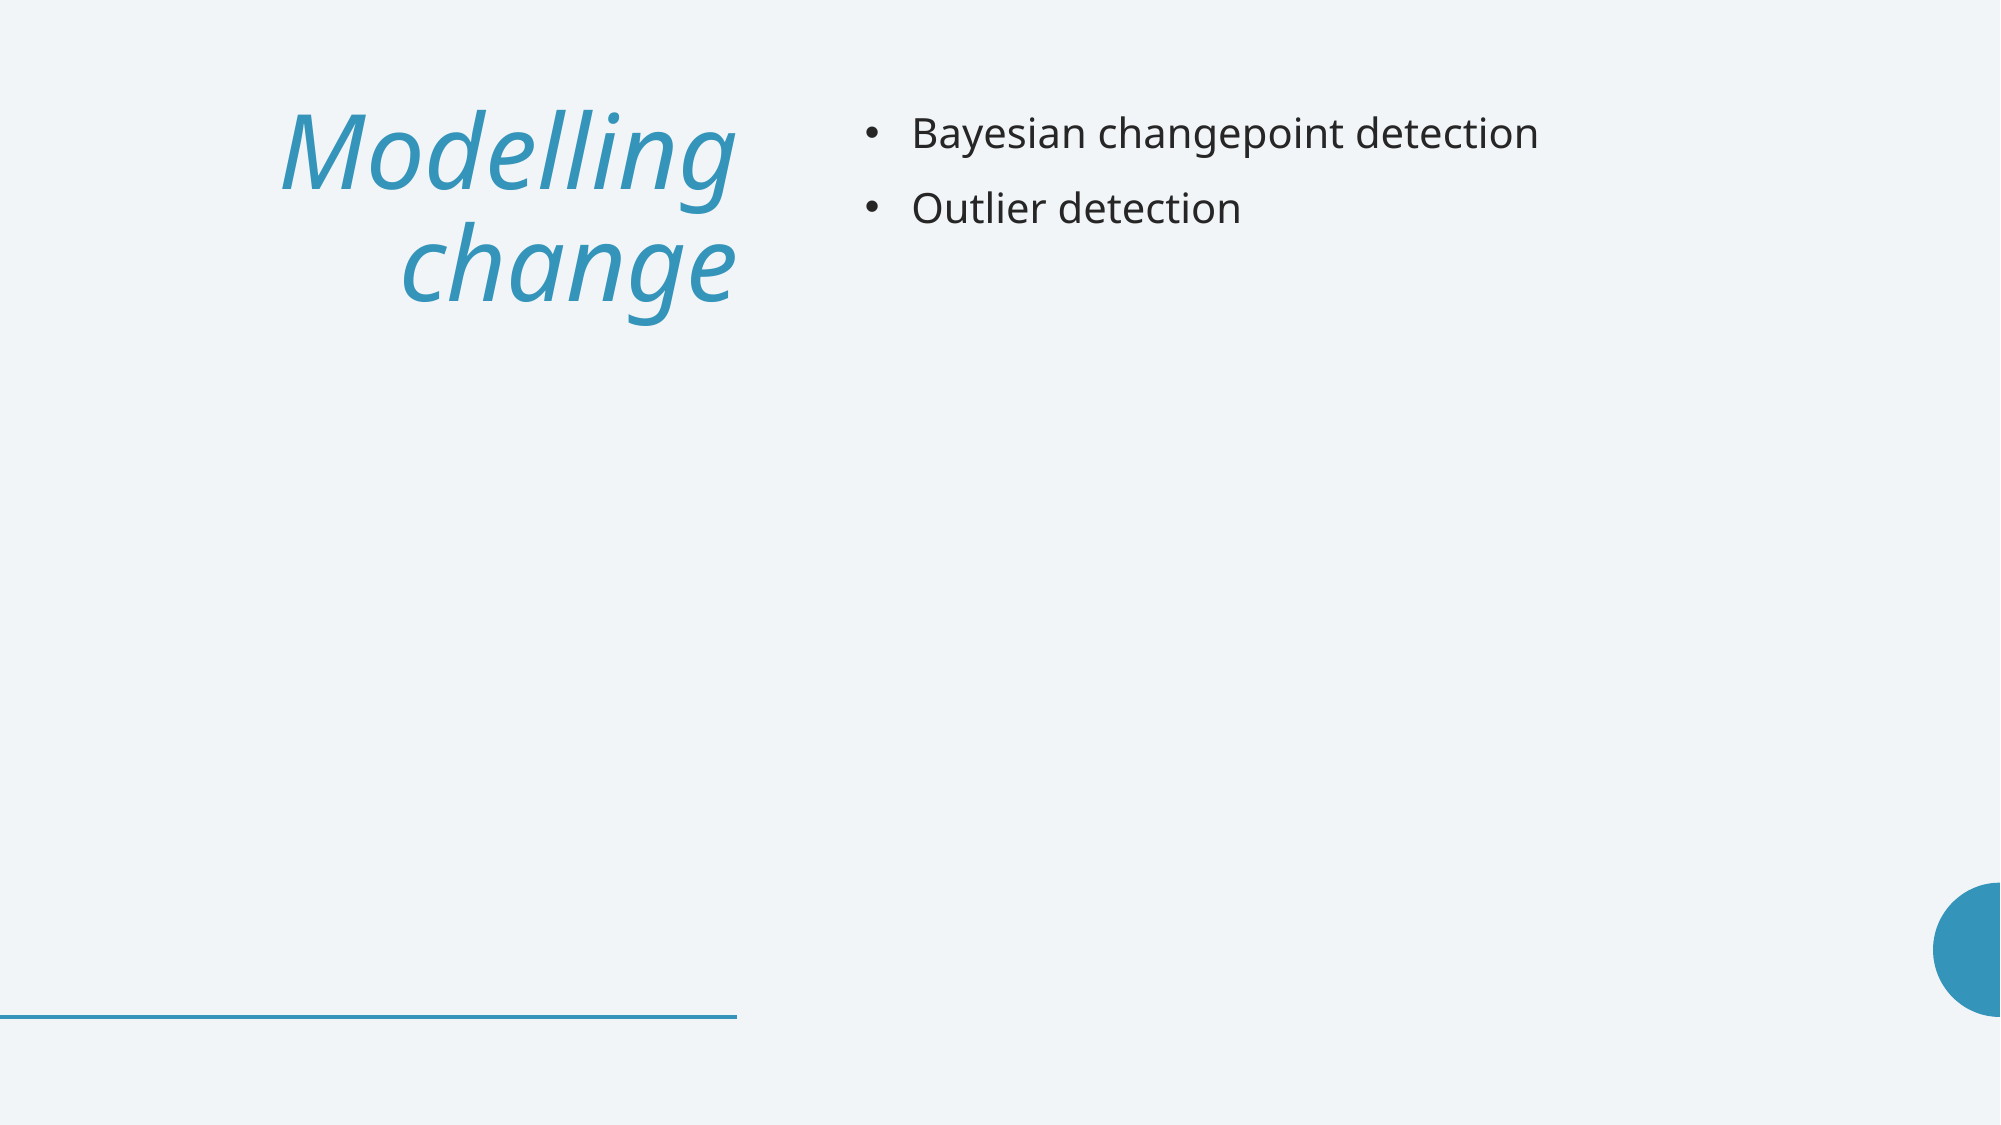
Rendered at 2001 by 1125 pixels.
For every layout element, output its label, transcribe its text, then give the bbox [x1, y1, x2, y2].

list Bayesian changepoint detection Outlier detection [849, 93, 1875, 1022]
title Modelling change [125, 91, 754, 905]
